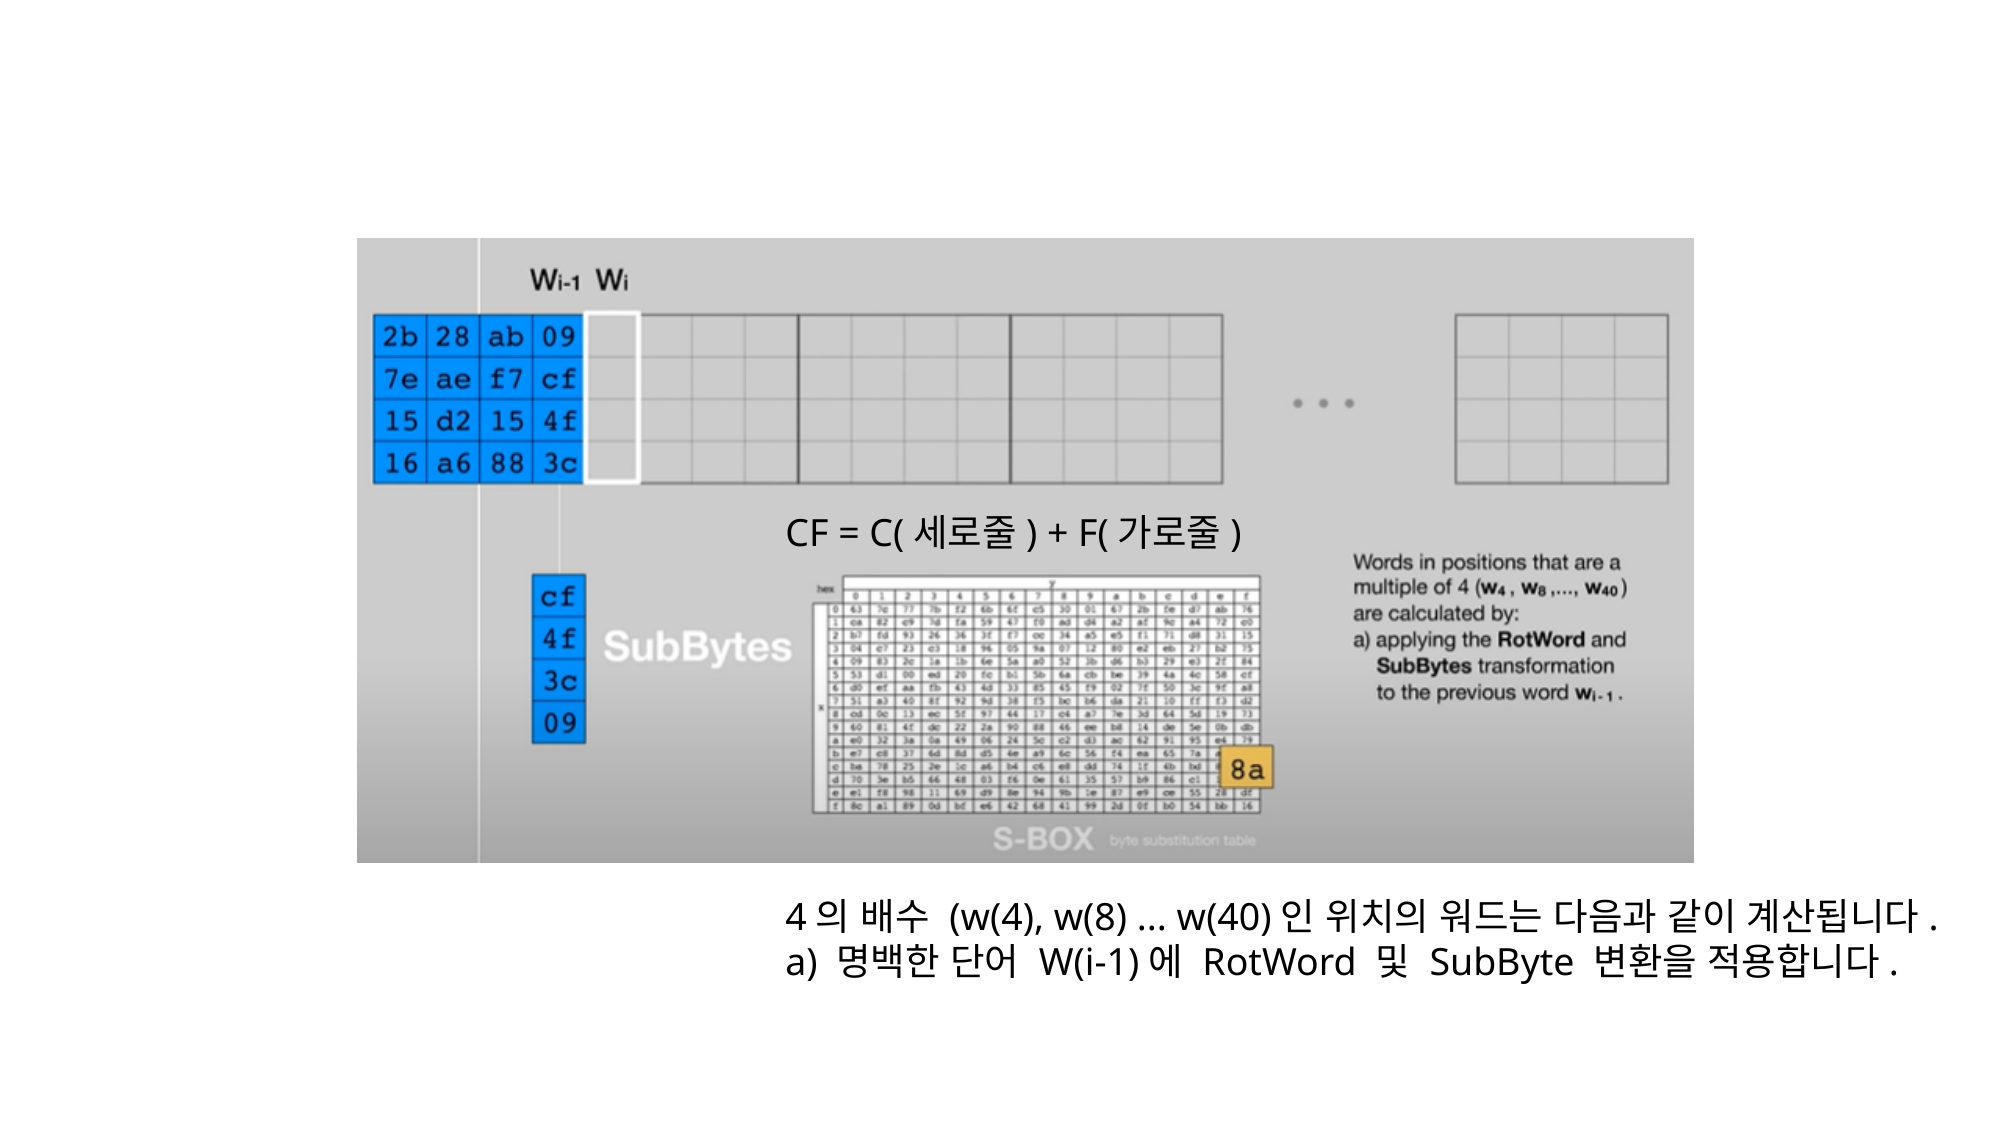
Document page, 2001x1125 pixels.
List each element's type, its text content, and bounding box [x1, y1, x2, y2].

picture [357, 238, 1694, 863]
text_box 4의 배수 (w(4), w(8) ... w(40)인 위치의 워드는 다음과 같이 계산됩니다. a) 명백한 단어 W(i-1)에 RotWord 및 SubByte 변환을 적용합니다. [770, 885, 1986, 991]
